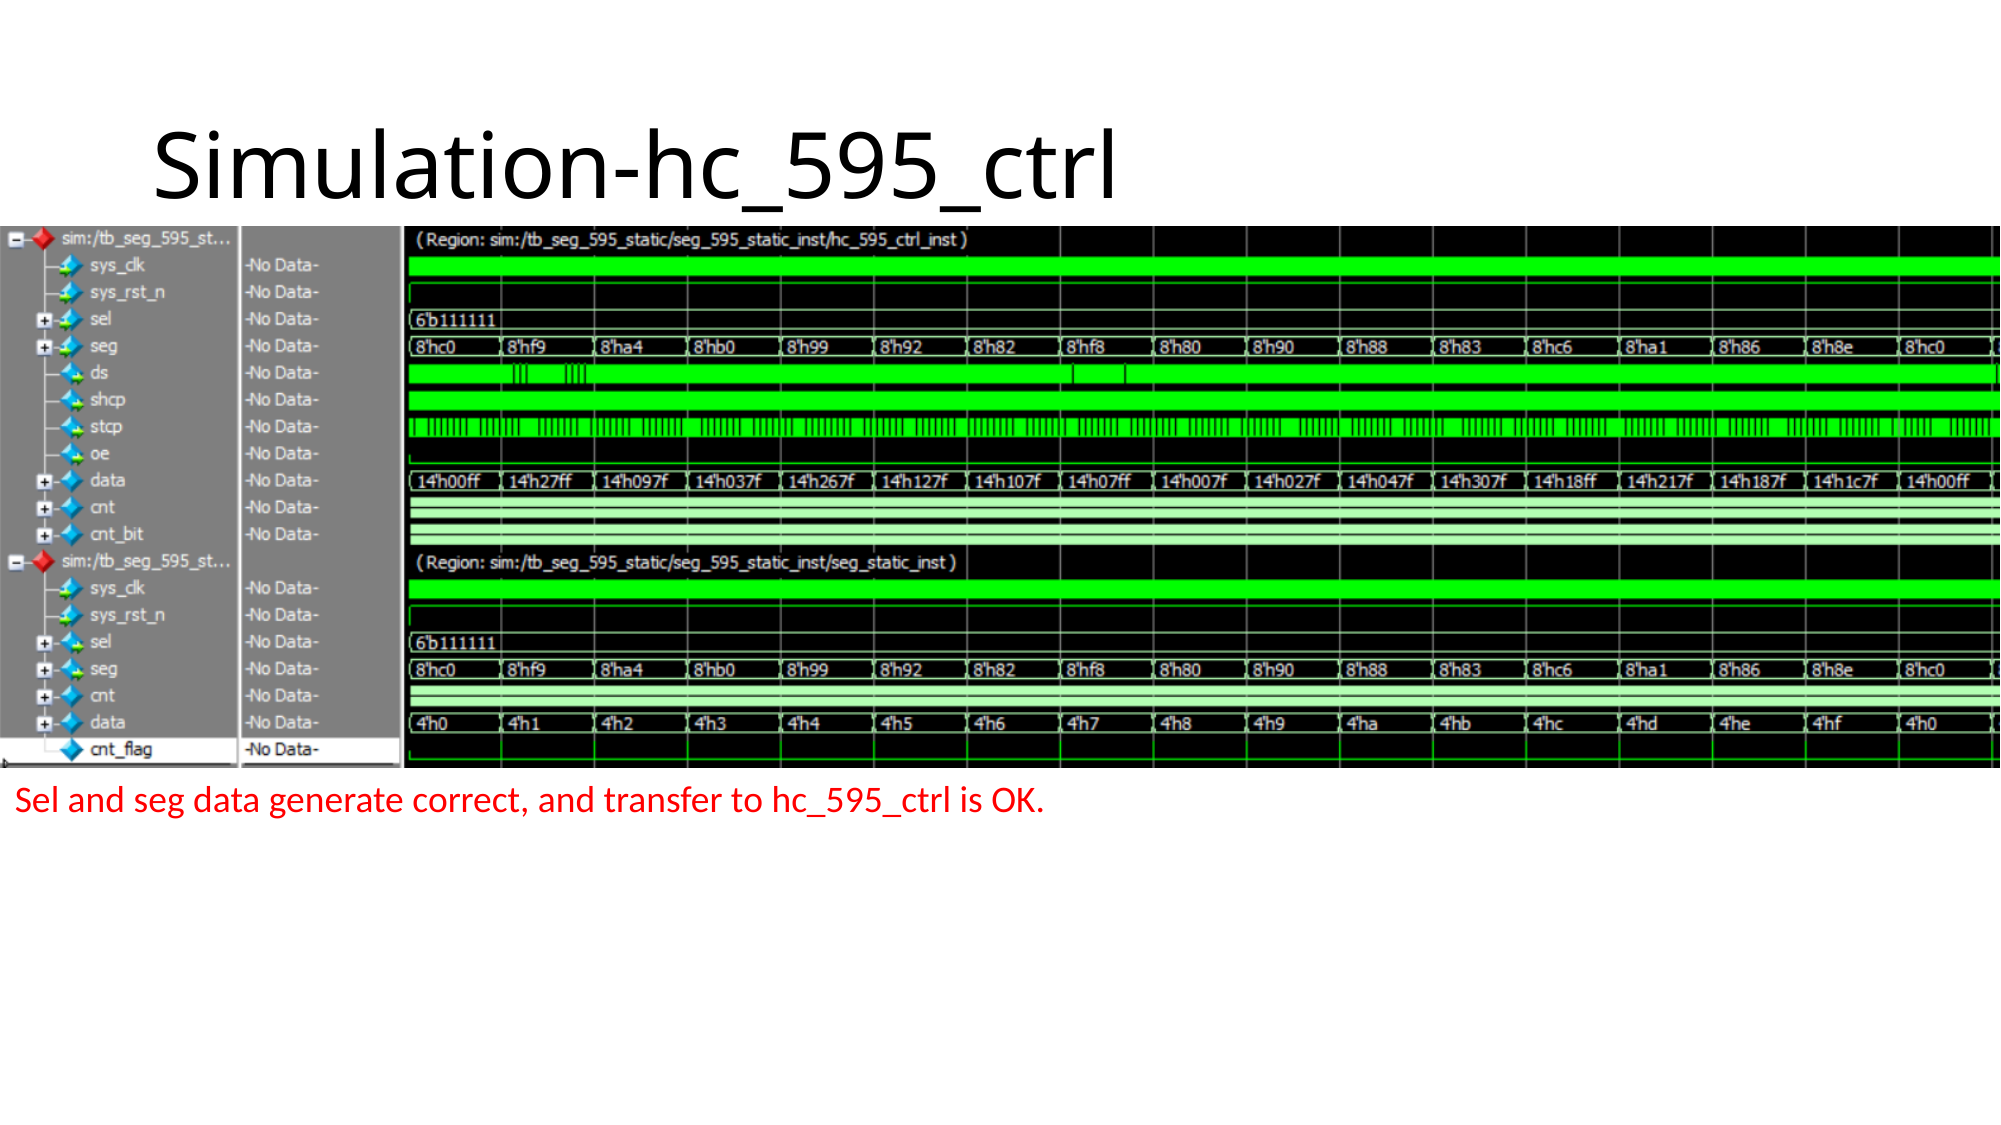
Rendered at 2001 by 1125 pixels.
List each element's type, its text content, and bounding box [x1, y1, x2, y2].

picture [0, 226, 2000, 768]
text_box Sel and seg data generate correct, and transfer to hc_595_ctrl is OK. [0, 768, 1157, 827]
title Simulation-hc_595_ctrl [137, 59, 1863, 226]
